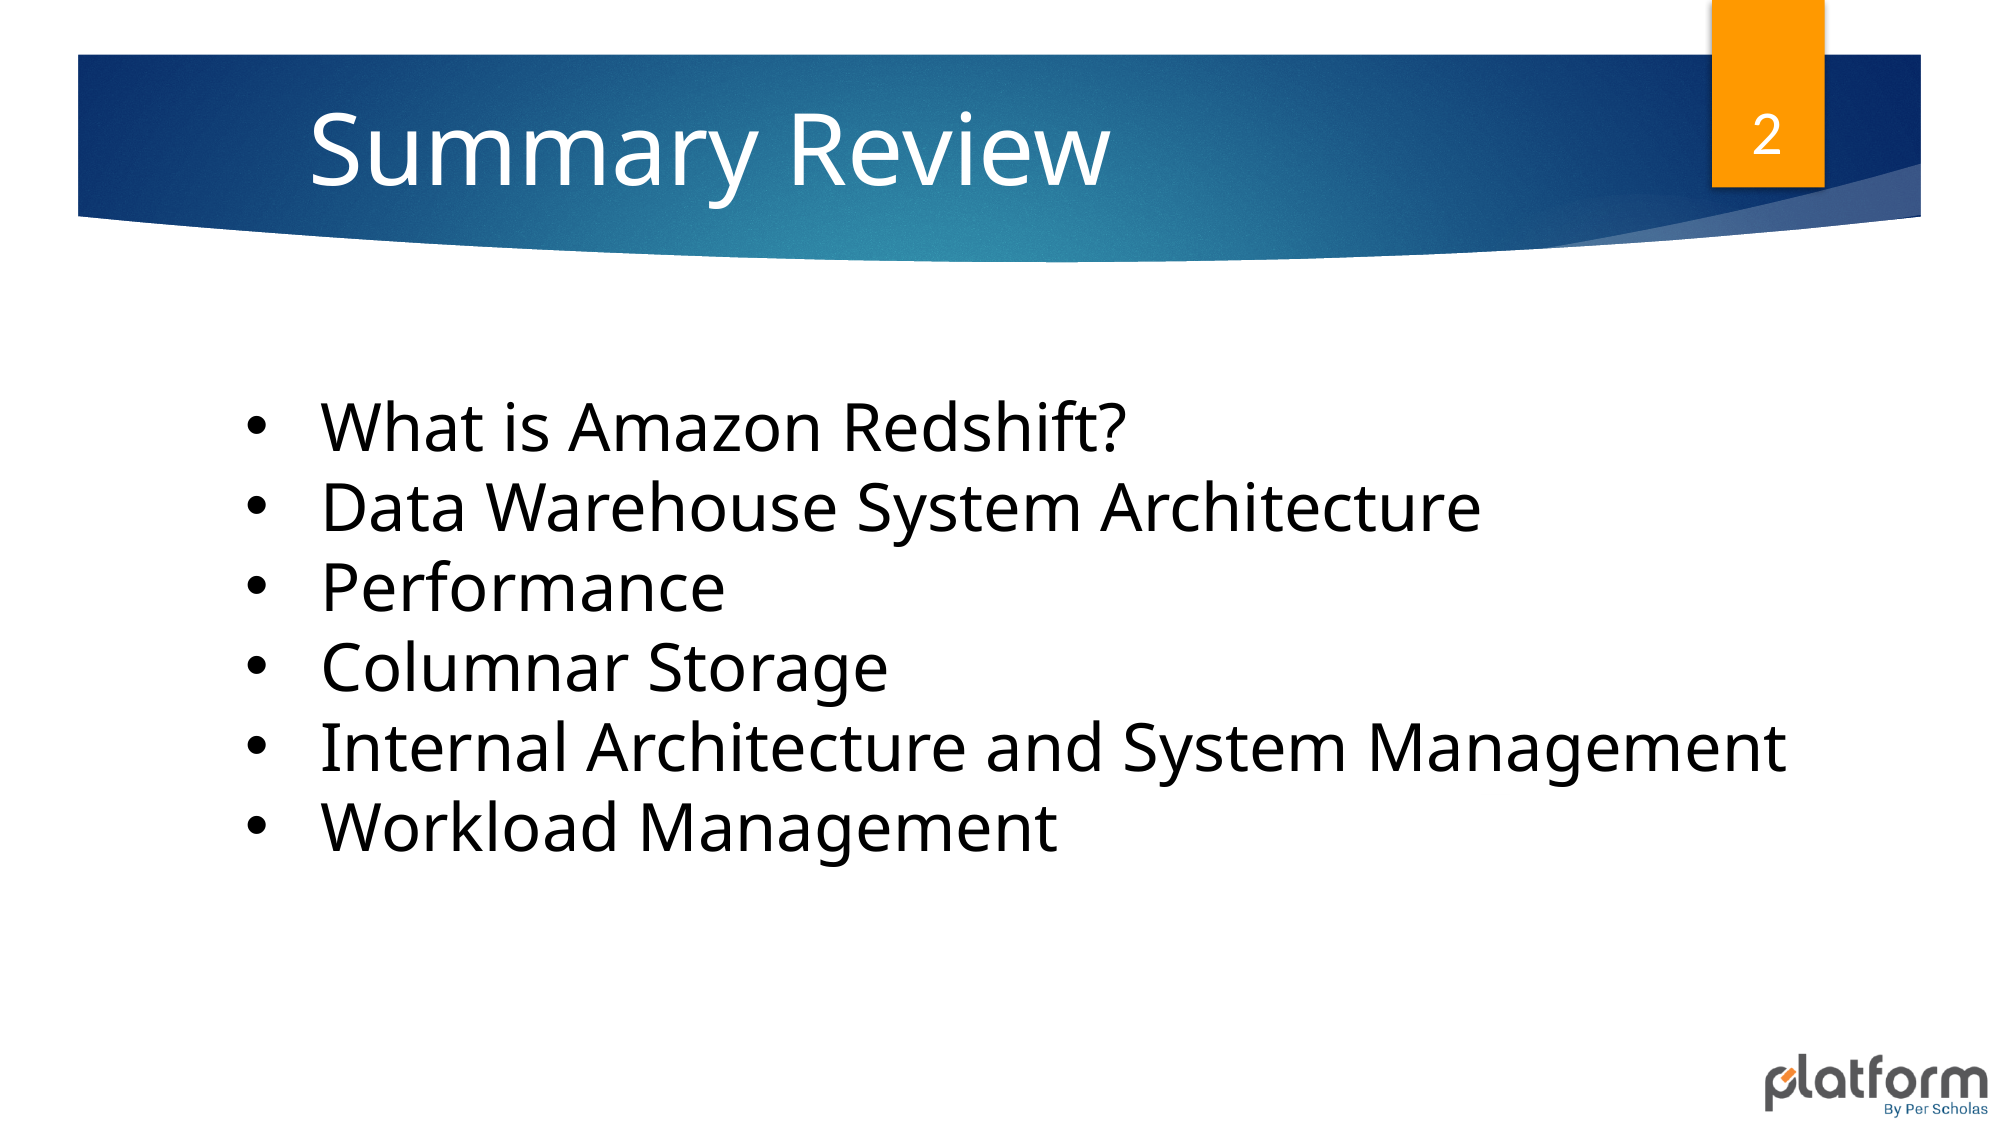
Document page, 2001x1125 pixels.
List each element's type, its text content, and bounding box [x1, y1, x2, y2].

text_box What is Amazon Redshift? Data Warehouse System Architecture Performance Columnar Storage Internal Architecture and System Management Workload Management [230, 297, 1856, 872]
text_box Summary Review [293, 78, 1527, 214]
picture [79, 55, 1920, 262]
picture [1754, 1044, 1996, 1125]
slide_number 2 [1698, 48, 1836, 175]
